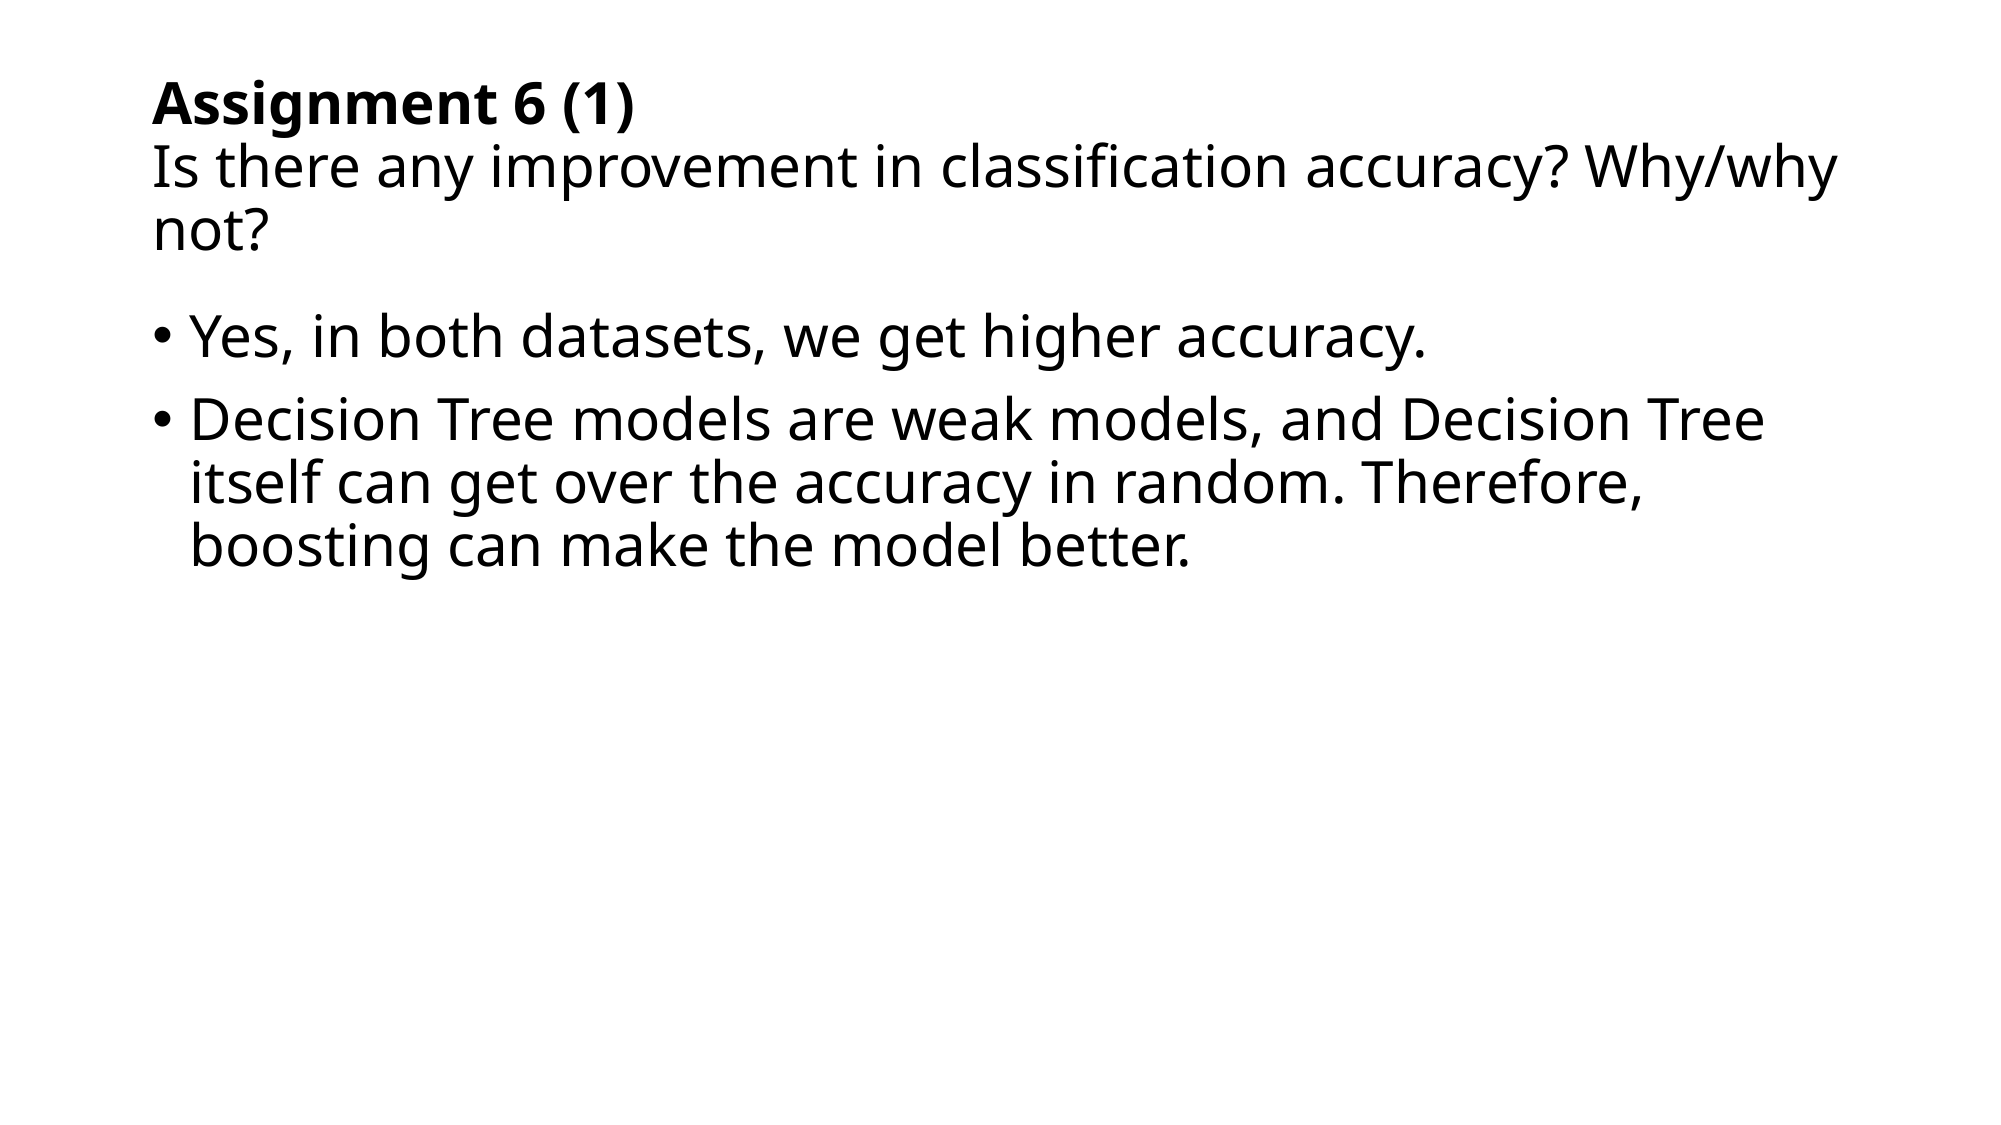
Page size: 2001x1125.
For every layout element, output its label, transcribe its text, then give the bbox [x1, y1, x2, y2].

title Assignment 6 (1) Is there any improvement in classification accuracy? Why/why not? [137, 59, 1863, 278]
list Yes, in both datasets, we get higher accuracy. Decision Tree models are weak models, and Decision Tree itself can get over the accuracy in random. Therefore, boosting can make the model better. [137, 299, 1863, 1014]
